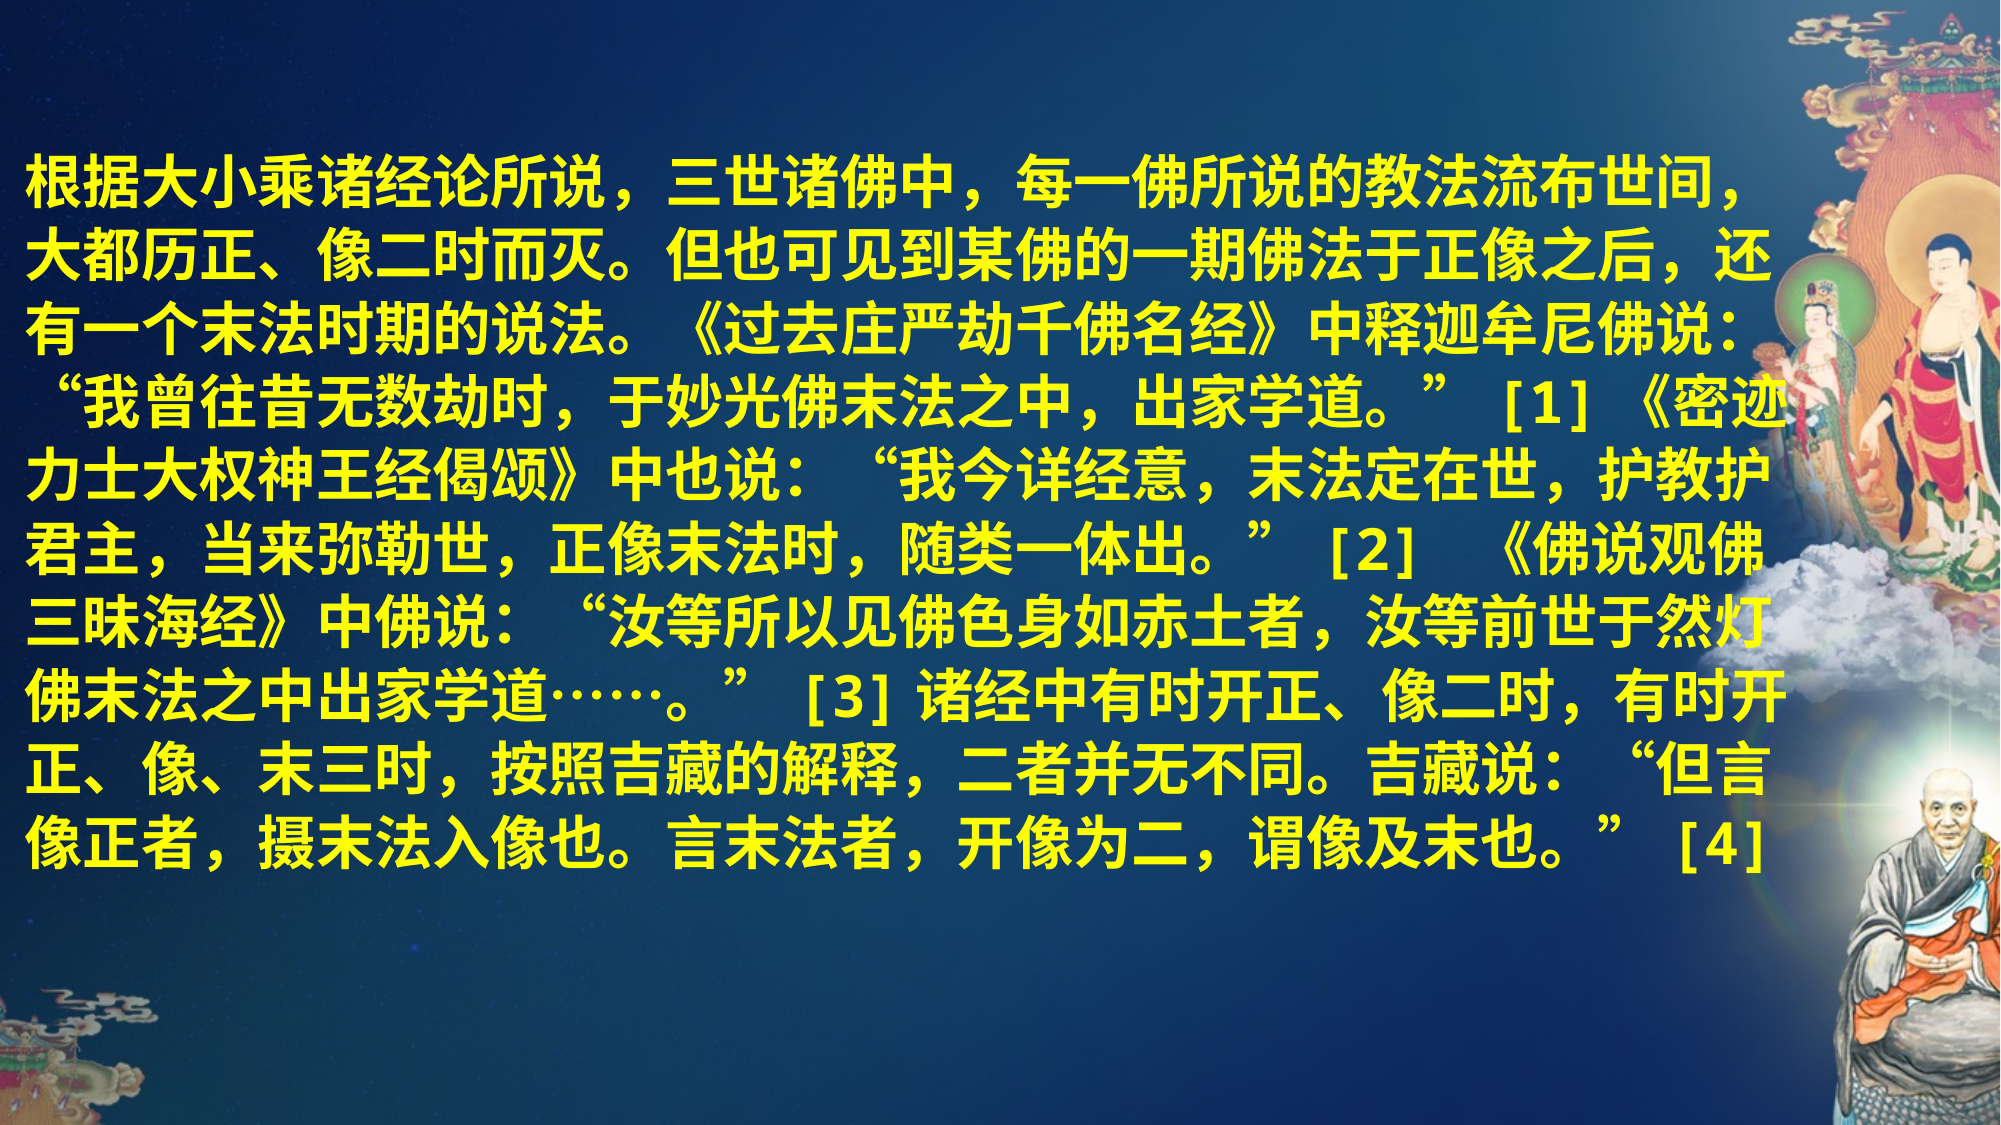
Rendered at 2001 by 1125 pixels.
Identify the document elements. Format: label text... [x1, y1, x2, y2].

picture [0, 0, 2001, 1125]
list 根据大小乘诸经论所说，三世诸佛中，每一佛所说的教法流布世间，大都历正、像二时而灭。但也可见到某佛的一期佛法于正像之后，还有一个末法时期的说法。《过去庄严劫千佛名经》中释迦牟尼佛说：“我曾往昔无数劫时，于妙光佛末法之中，出家学道。”[1]《密迹力士大权神王经偈颂》中也说：“我今详经意，末法定在世，护教护君主，当来弥勒世，正像末法时，随类一体出。”[2] 《佛说观佛三昧海经》中佛说：“汝等所以见佛色身如赤土者，汝等前世于然灯佛末法之中出家学道……。”[3]诸经中有时开正、像二时，有时开正、像、末三时，按照吉藏的解释，二者并无不同。吉藏说：“但言像正者，摄末法入像也。言末法者，开像为二，谓像及末也。”[4] [9, 133, 1807, 1080]
